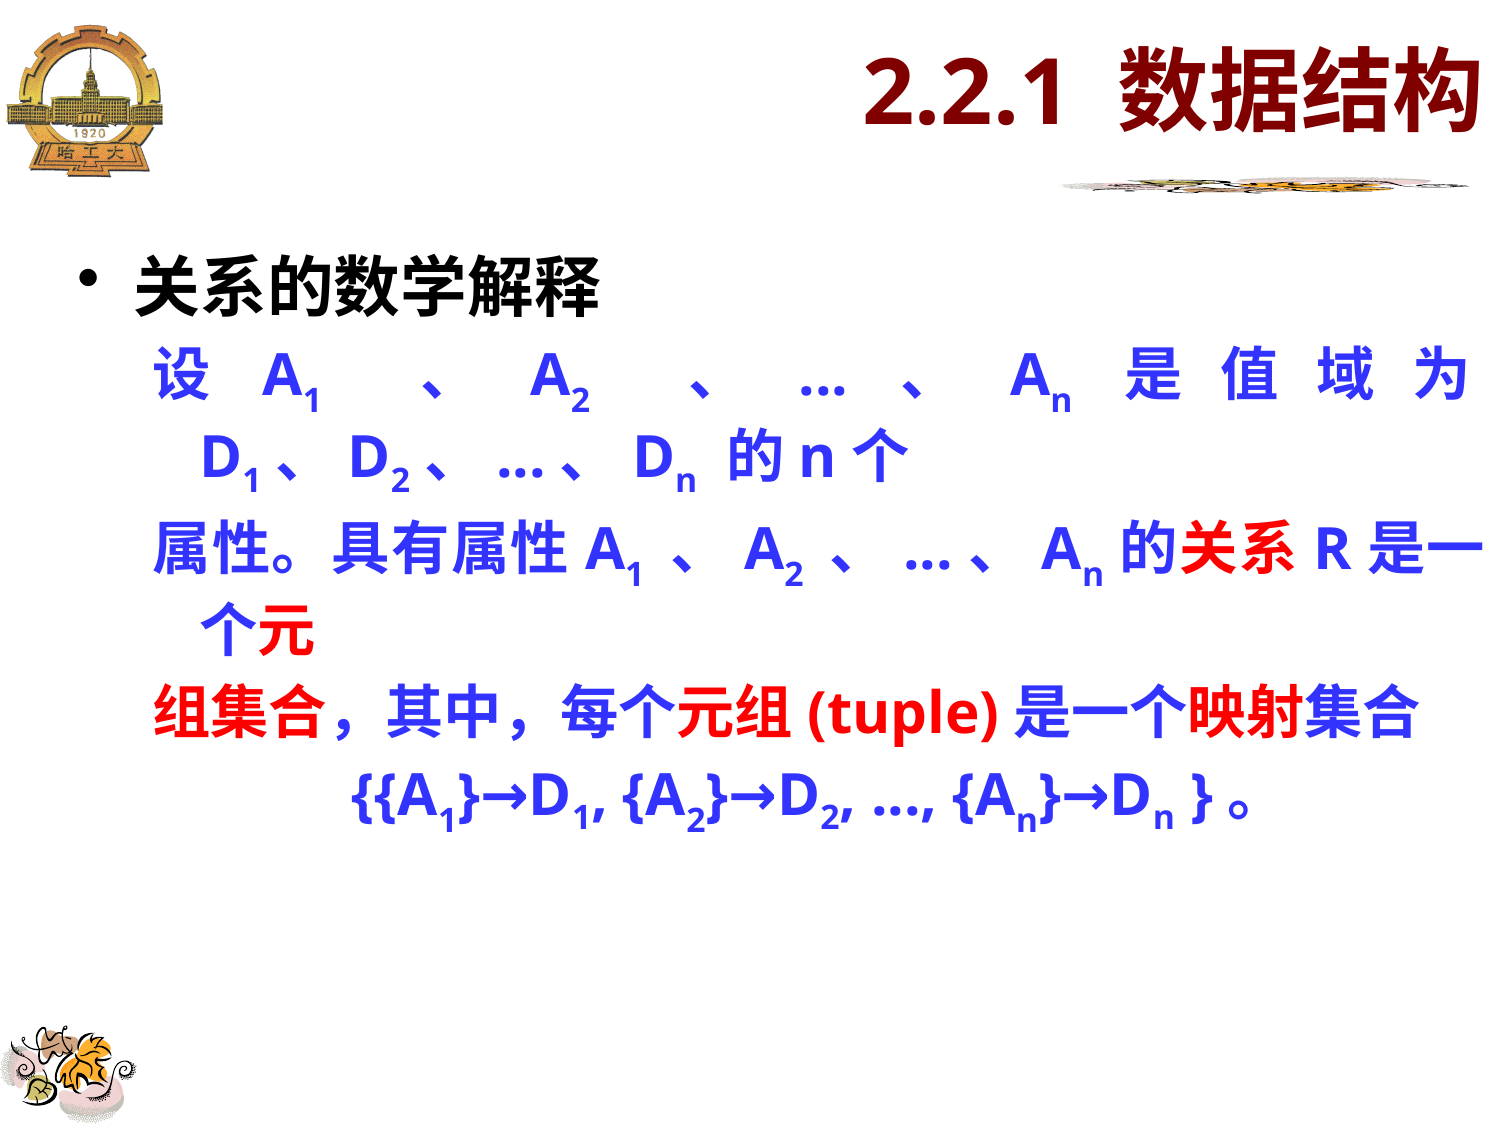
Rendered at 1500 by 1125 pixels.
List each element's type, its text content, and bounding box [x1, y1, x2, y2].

title 2.2.1 数据结构 [162, 0, 1500, 176]
list 关系的数学解释 设A1 、A2 、...、An是值域为D1、D2、...、Dn 的n个 属性。具有属性A1 、A2 、...、An的关系R是一个元 组集合，其中，每个元组(tuple)是一个映射集合 {{A1}→D1, {A2}→D2, ..., {An}→Dn }。 [62, 237, 1500, 975]
picture [0, 24, 175, 182]
